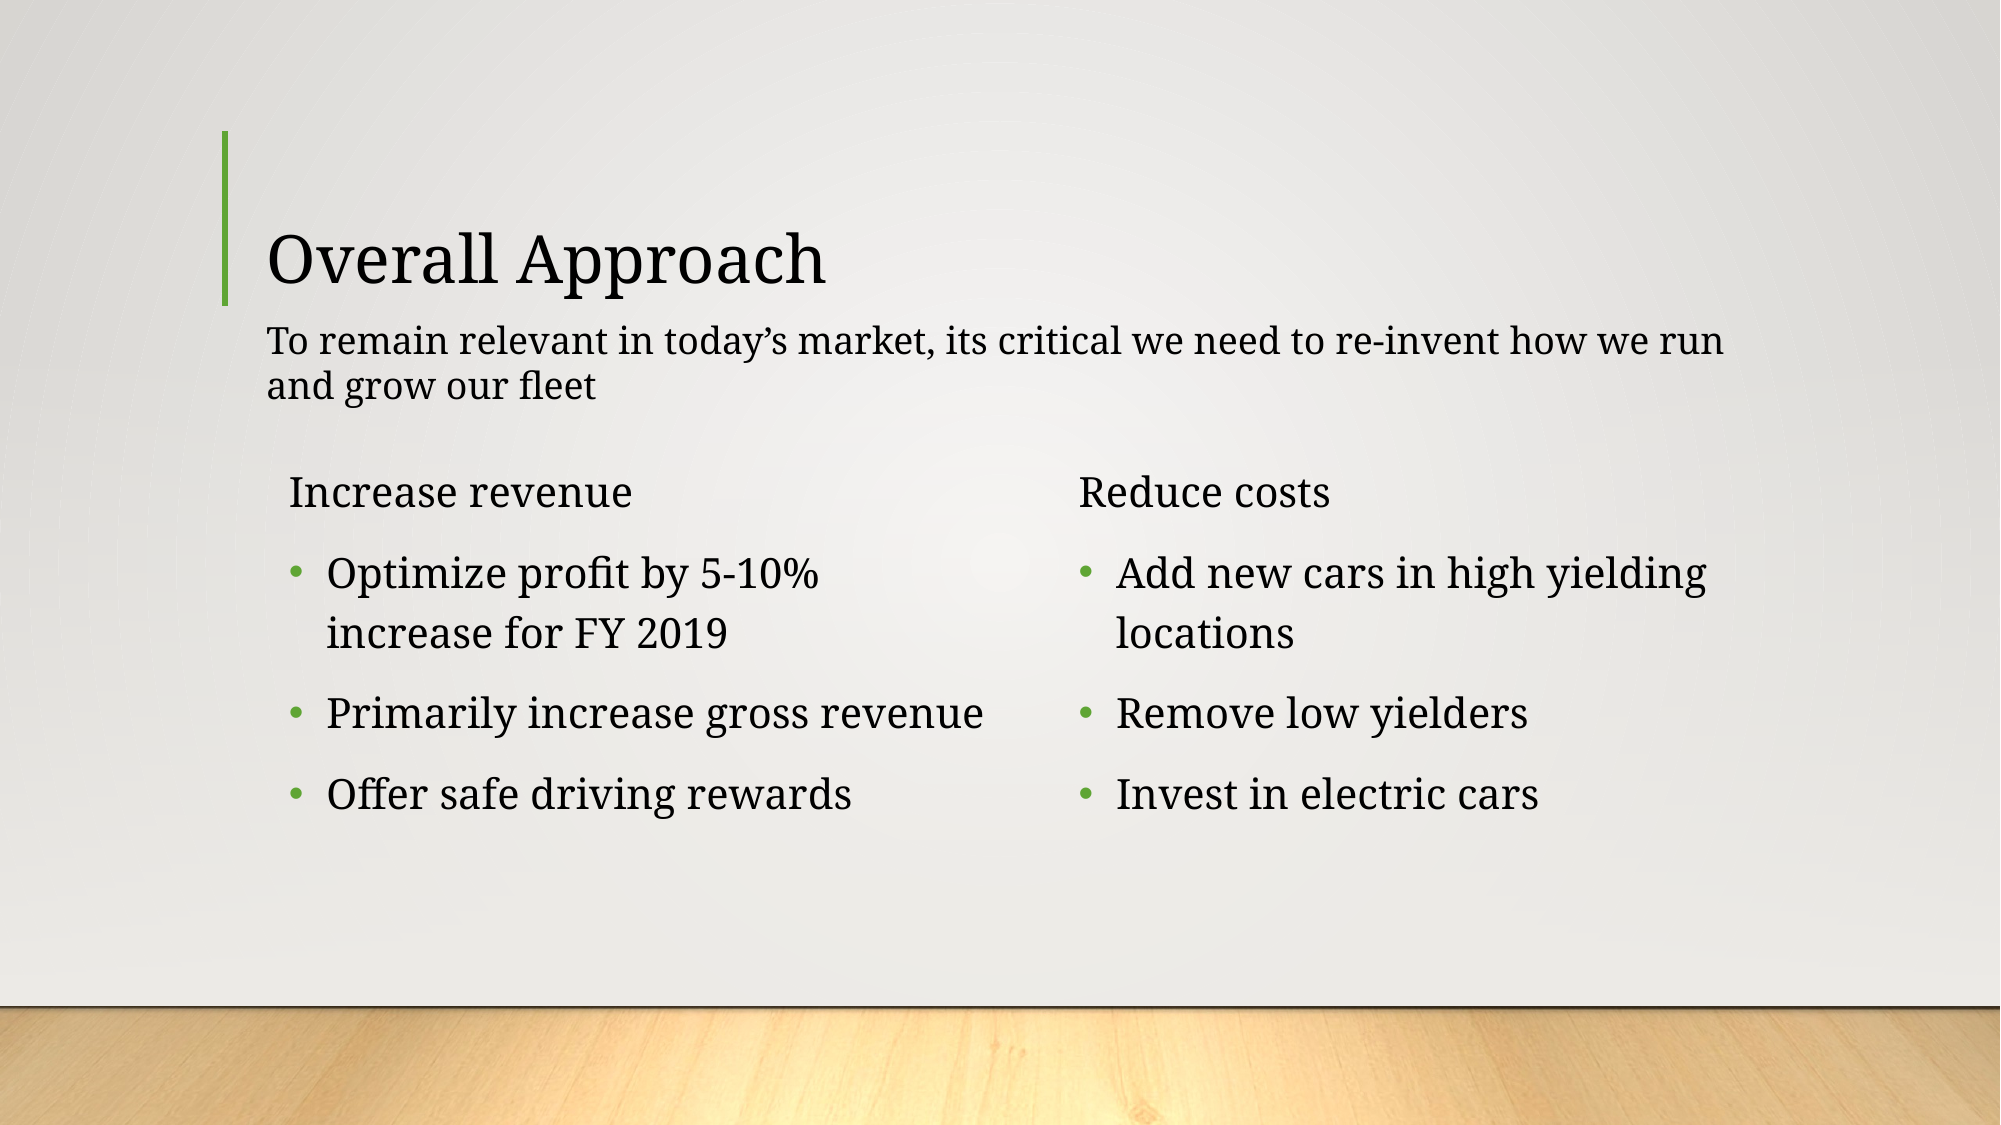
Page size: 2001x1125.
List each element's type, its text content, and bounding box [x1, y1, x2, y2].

list Increase revenue Optimize profit by 5-10% increase for FY 2019 Primarily increase gross revenue Offer safe driving rewards [273, 448, 1000, 848]
title Overall Approach [251, 132, 1814, 306]
picture [0, 1006, 2000, 1125]
text_box To remain relevant in today’s market, its critical we need to re-invent how we run and grow our fleet [251, 309, 1770, 415]
list Reduce costs Add new cars in high yielding locations Remove low yielders Invest in electric cars [1063, 448, 1770, 848]
